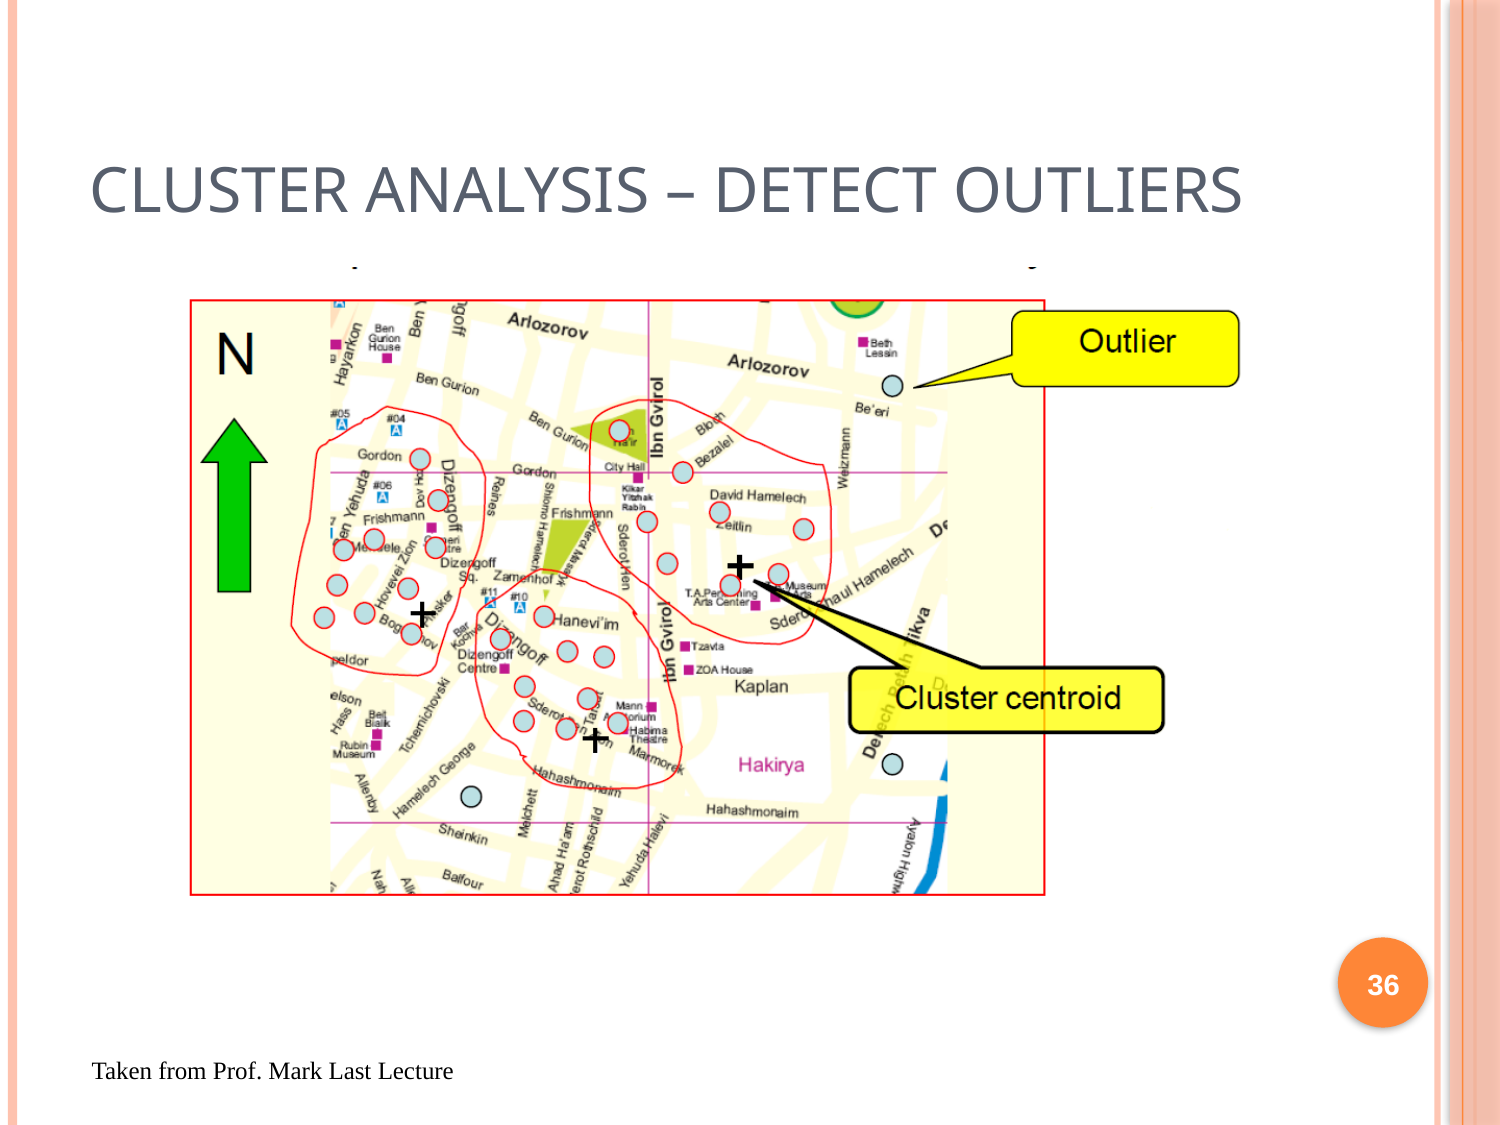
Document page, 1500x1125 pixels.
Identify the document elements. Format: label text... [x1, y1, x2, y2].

text_box Taken from Prof. Mark Last Lecture [76, 1046, 1270, 1092]
title Cluster Analysis – Detect Outliers [75, 45, 1300, 233]
picture [170, 266, 1256, 923]
slide_number 36 [1333, 940, 1434, 1026]
